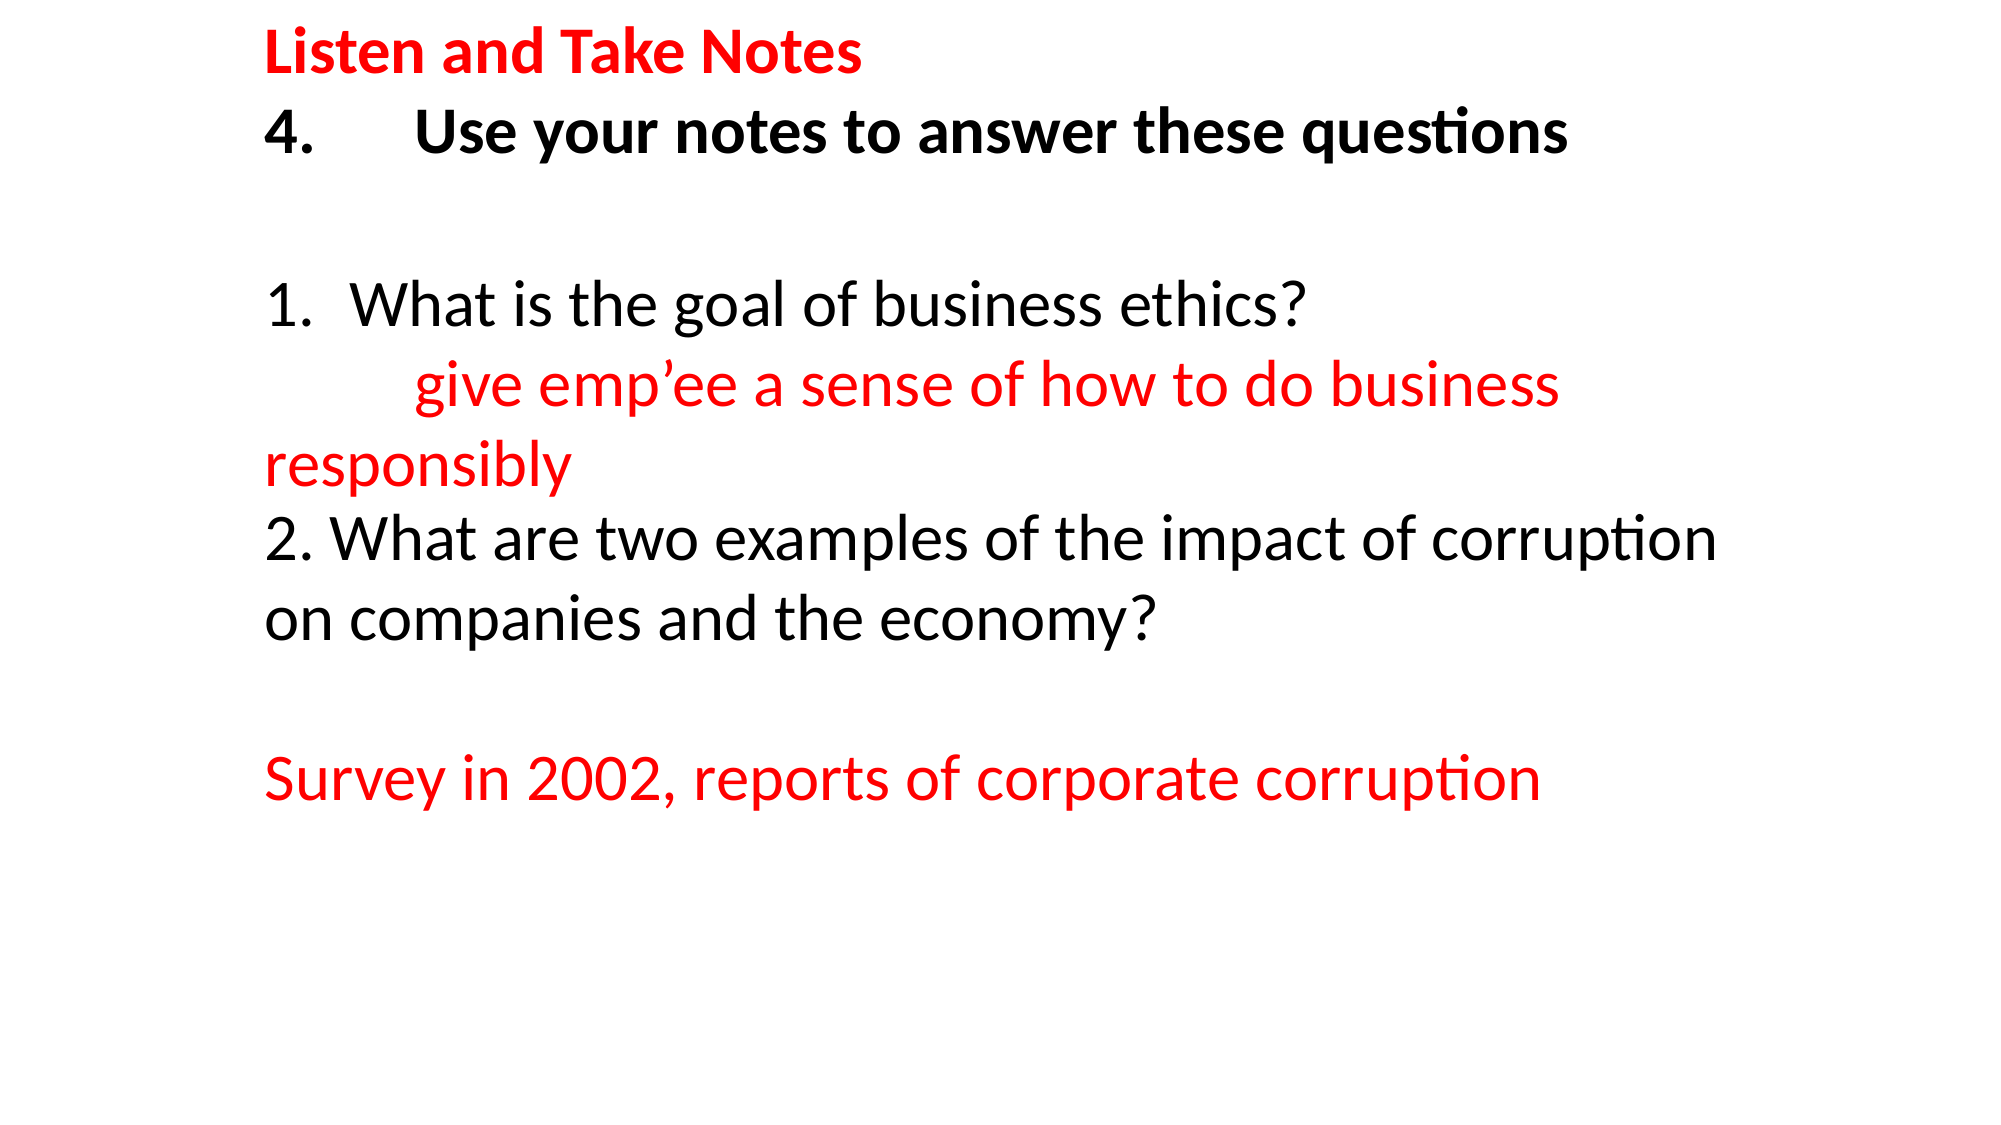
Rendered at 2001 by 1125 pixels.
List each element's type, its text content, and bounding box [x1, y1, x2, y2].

text_box What is the goal of business ethics? give emp’ee a sense of how to do business responsibly [249, 252, 1750, 486]
text_box Listen and Take Notes 4. Use your notes to answer these questions [249, 0, 1750, 175]
text_box 2. What are two examples of the impact of corruption on companies and the economy? Survey in 2002, reports of corporate corruption [249, 486, 1750, 822]
